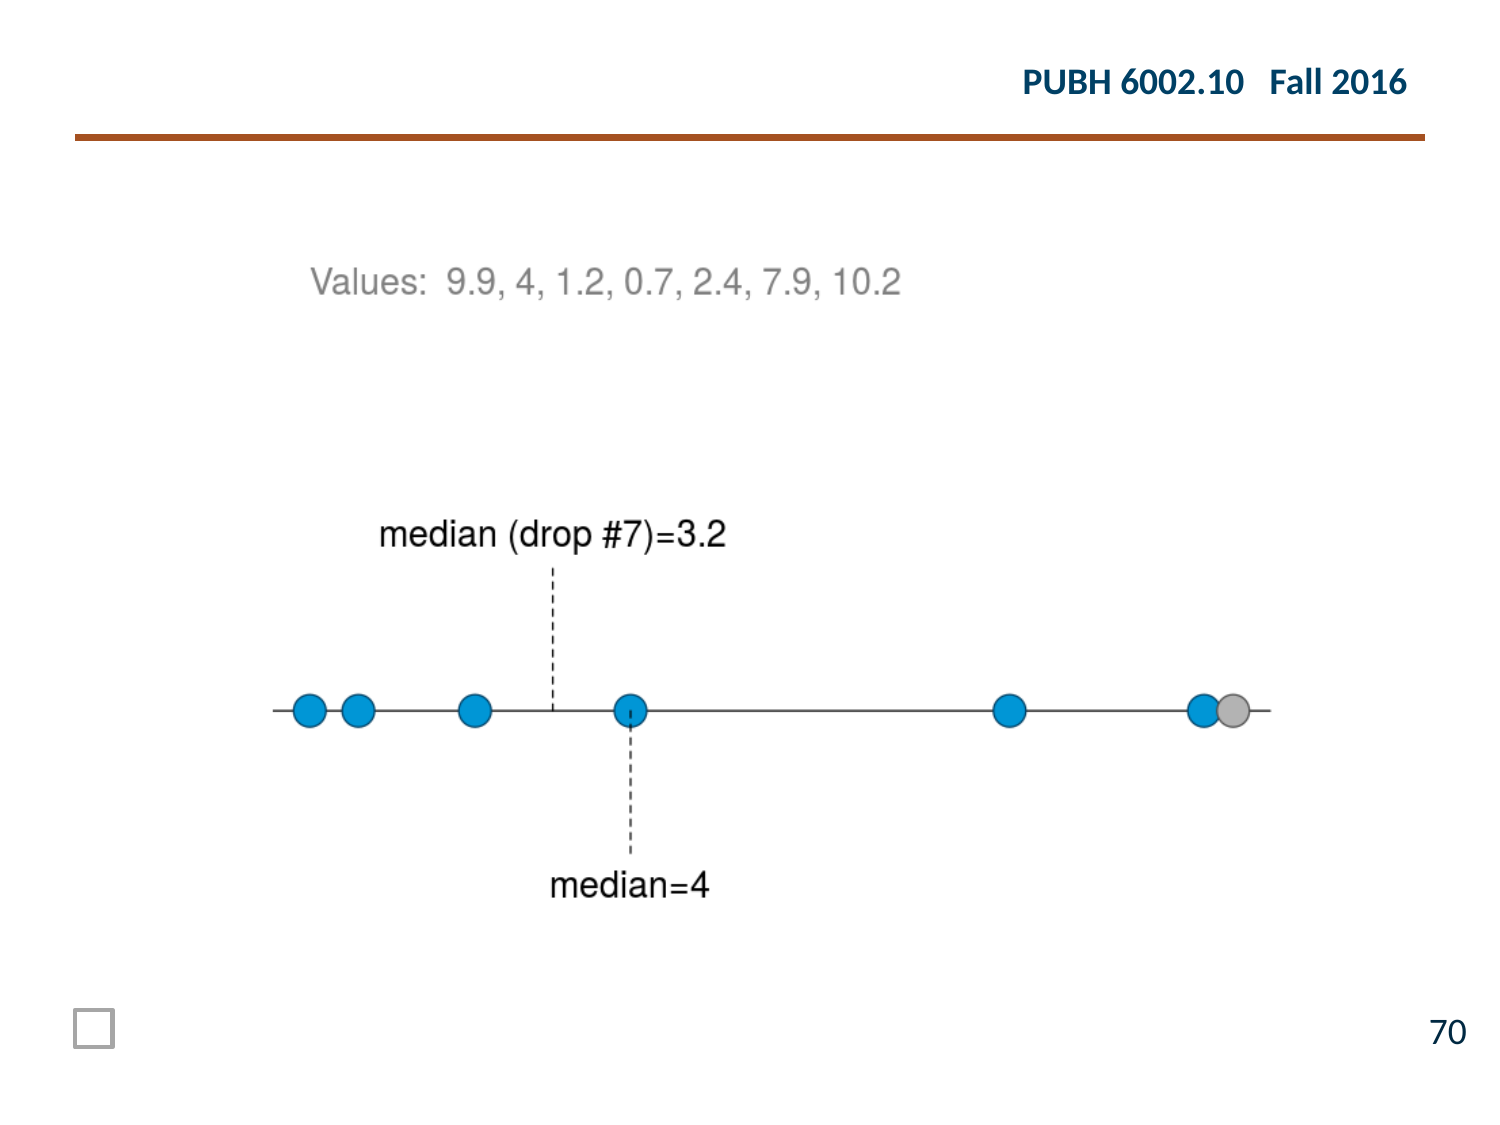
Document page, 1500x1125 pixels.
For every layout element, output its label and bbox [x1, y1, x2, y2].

list [208, 162, 1292, 976]
